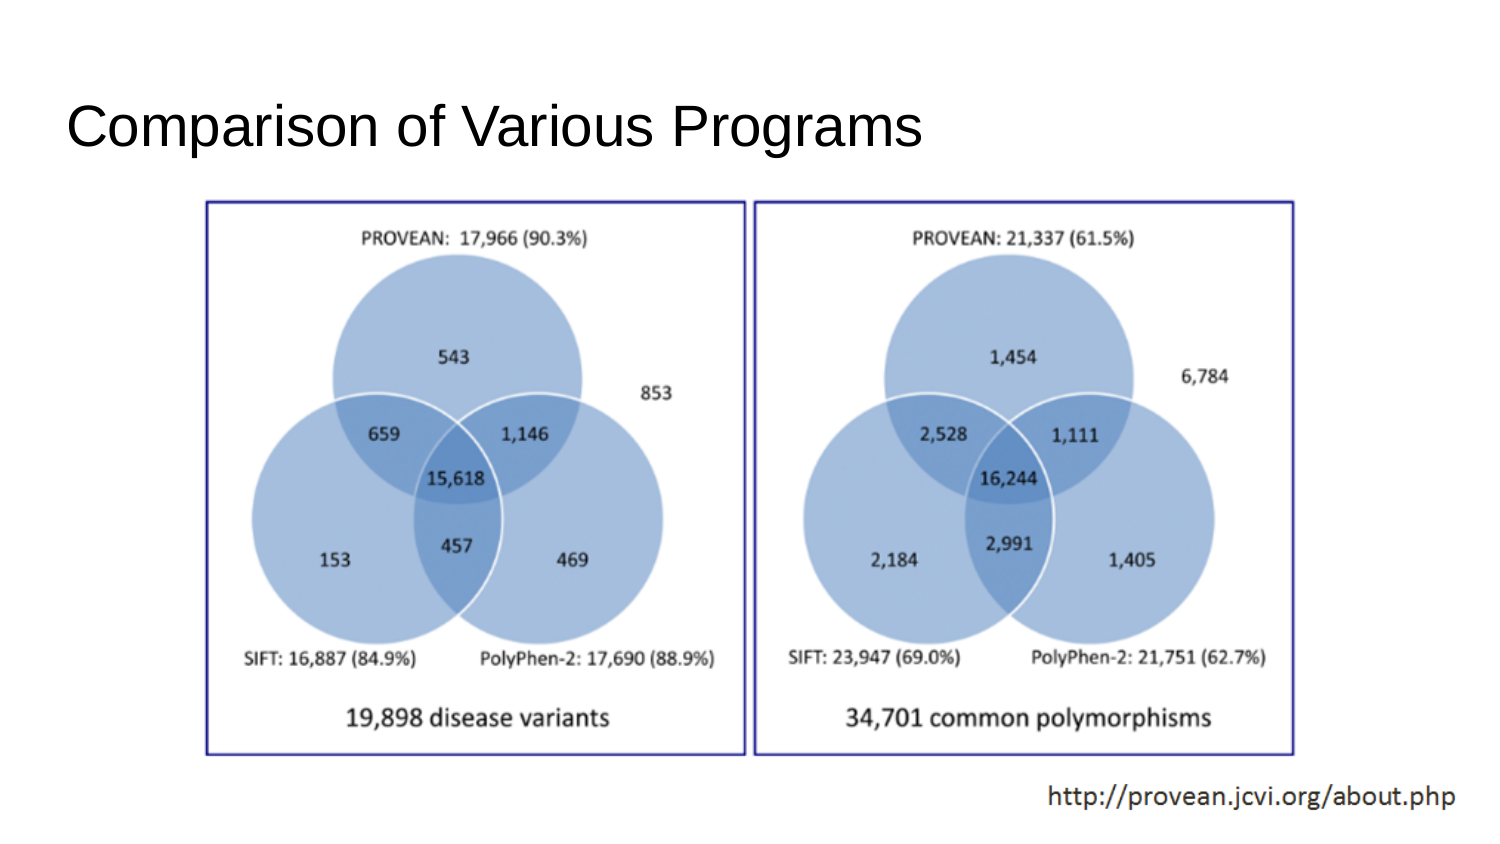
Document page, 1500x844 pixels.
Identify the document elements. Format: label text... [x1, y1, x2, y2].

title Comparison of Various Programs [51, 72, 1449, 167]
picture [184, 188, 1500, 831]
